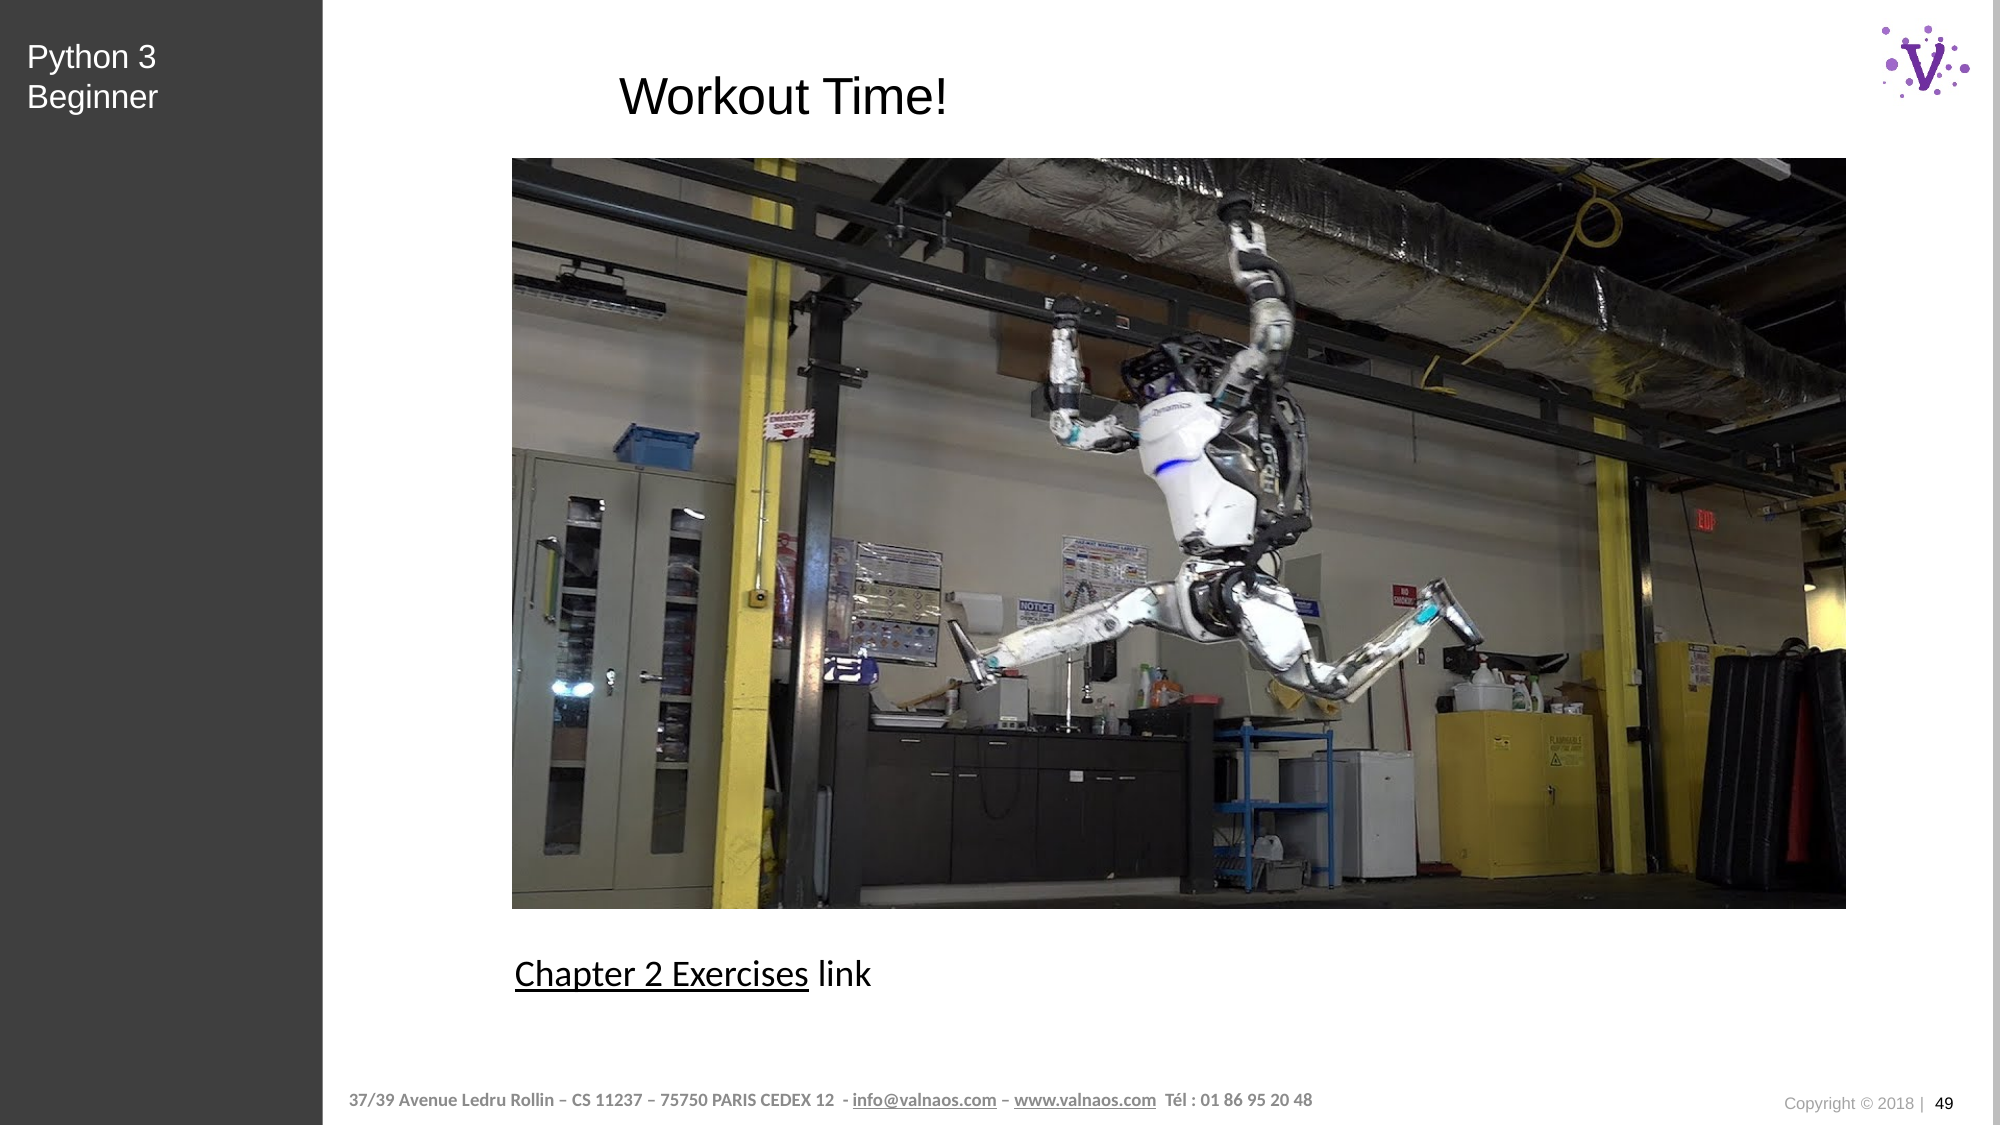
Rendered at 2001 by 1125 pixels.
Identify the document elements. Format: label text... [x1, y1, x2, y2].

text_box Python 3 Beginner [24, 35, 297, 116]
text_box Chapter 2 Exercises link [500, 942, 1846, 1002]
slide_number Copyright © 2018 | 49 [1782, 1092, 1959, 1125]
picture [1871, 18, 1979, 106]
picture [512, 158, 1846, 909]
title Workout Time! [362, 62, 1872, 250]
